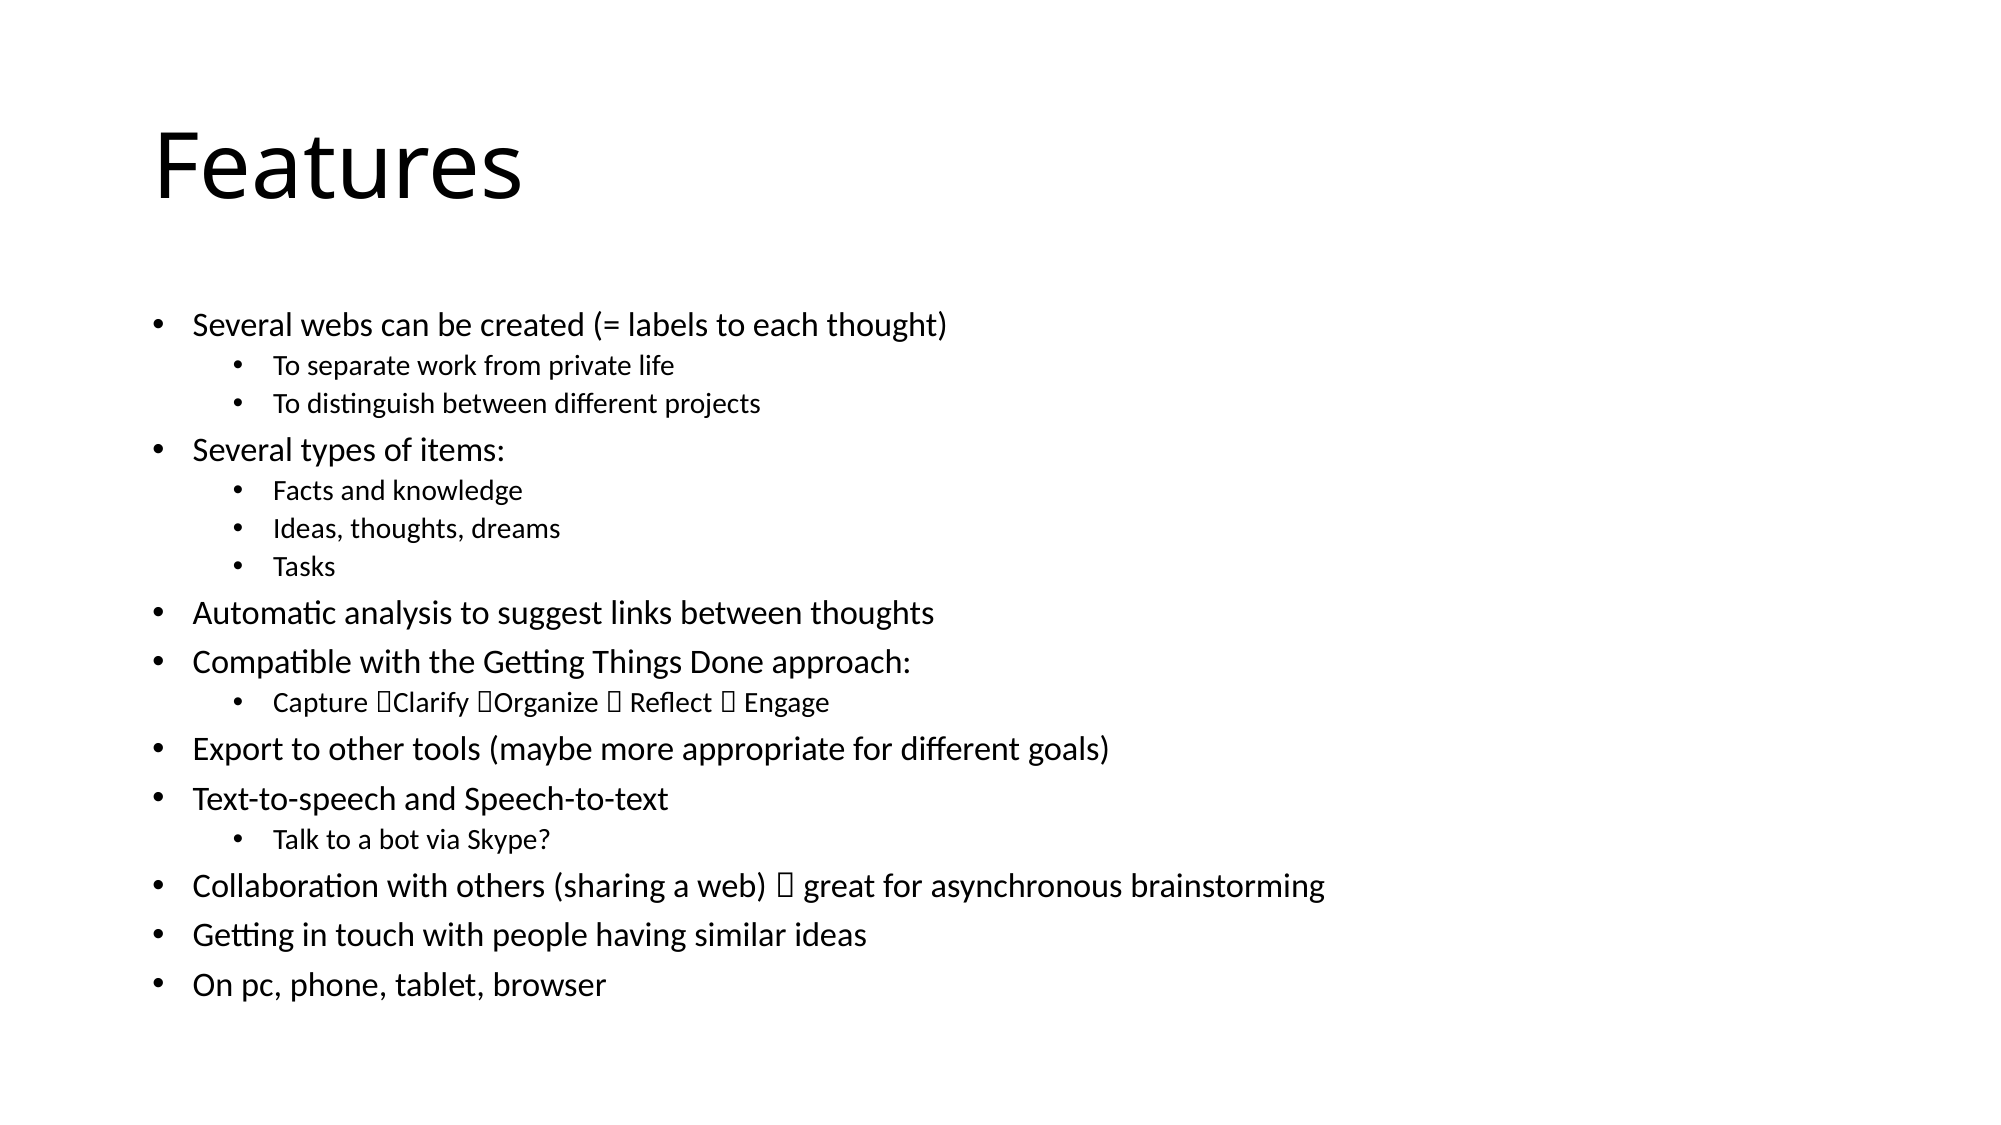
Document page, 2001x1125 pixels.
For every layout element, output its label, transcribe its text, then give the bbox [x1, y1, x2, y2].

list Several webs can be created (= labels to each thought) To separate work from private life To distinguish between different projects Several types of items: Facts and knowledge Ideas, thoughts, dreams Tasks Automatic analysis to suggest links between thoughts Compatible with the Getting Things Done approach: Capture Clarify Organize  Reflect  Engage Export to other tools (maybe more appropriate for different goals) Text-to-speech and Speech-to-text Talk to a bot via Skype? Collaboration with others (sharing a web)  great for asynchronous brainstorming Getting in touch with people having similar ideas On pc, phone, tablet, browser [137, 299, 1863, 1014]
title Features [137, 59, 1863, 278]
